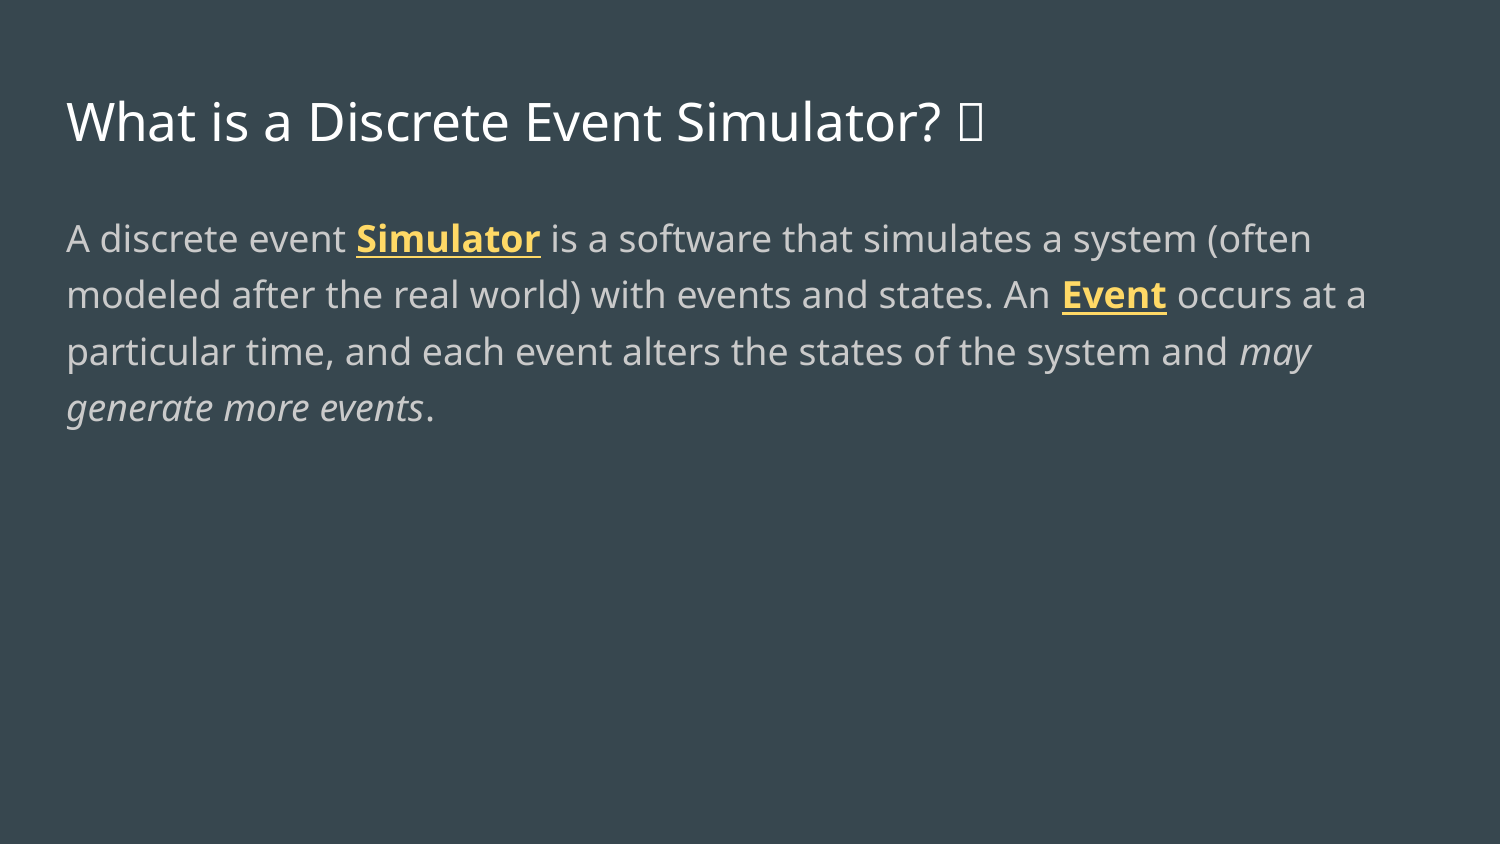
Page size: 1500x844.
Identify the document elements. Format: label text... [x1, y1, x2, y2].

list A discrete event Simulator is a software that simulates a system (often modeled after the real world) with events and states. An Event occurs at a particular time, and each event alters the states of the system and may generate more events. [51, 189, 1449, 750]
title What is a Discrete Event Simulator? 🤨 [51, 72, 1449, 167]
